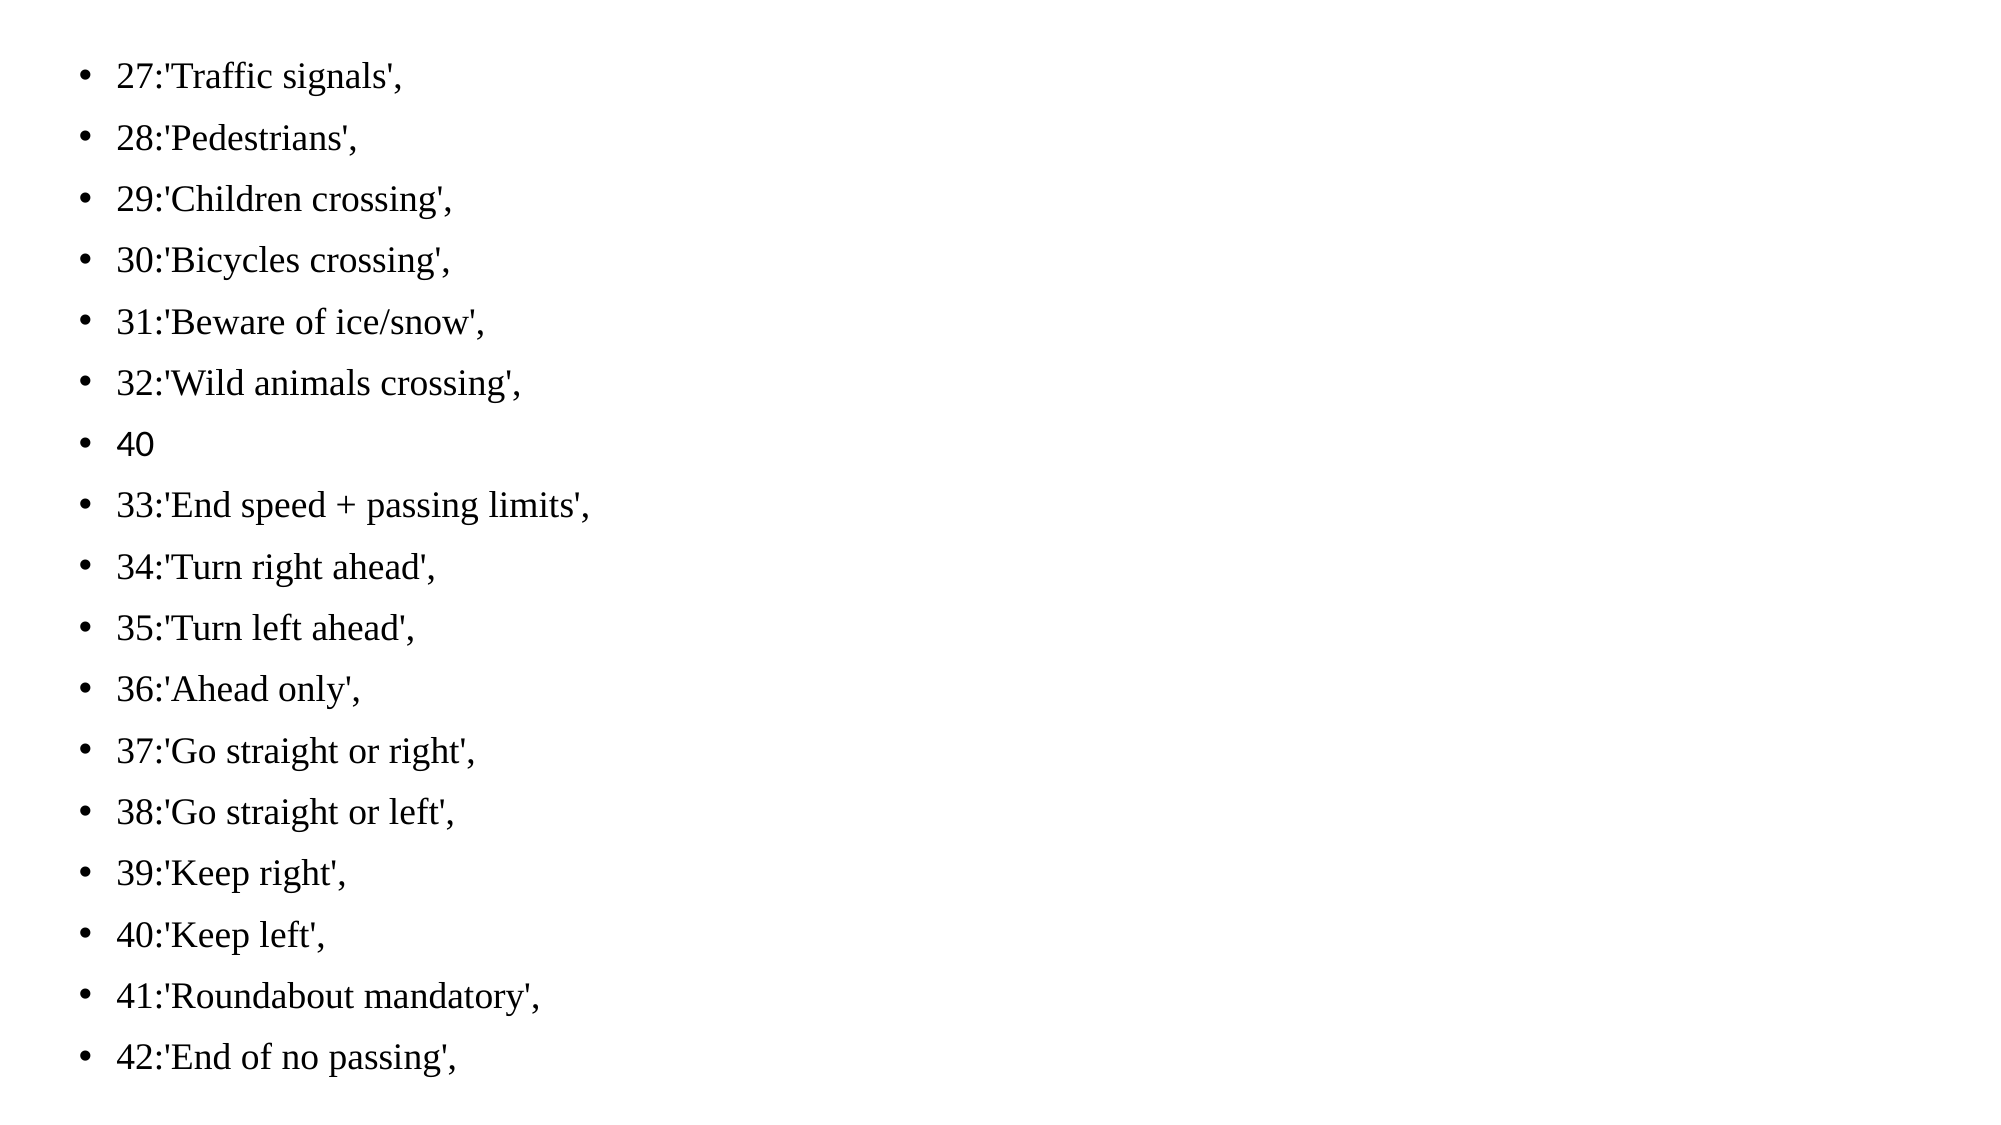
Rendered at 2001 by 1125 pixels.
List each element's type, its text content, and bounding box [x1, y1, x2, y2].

list 27:'Traffic signals', 28:'Pedestrians', 29:'Children crossing', 30:'Bicycles crossing', 31:'Beware of ice/snow', 32:'Wild animals crossing', 40 33:'End speed + passing limits', 34:'Turn right ahead', 35:'Turn left ahead', 36:'Ahead only', 37:'Go straight or right', 38:'Go straight or left', 39:'Keep right', 40:'Keep left', 41:'Roundabout mandatory', 42:'End of no passing', [63, 49, 1789, 763]
